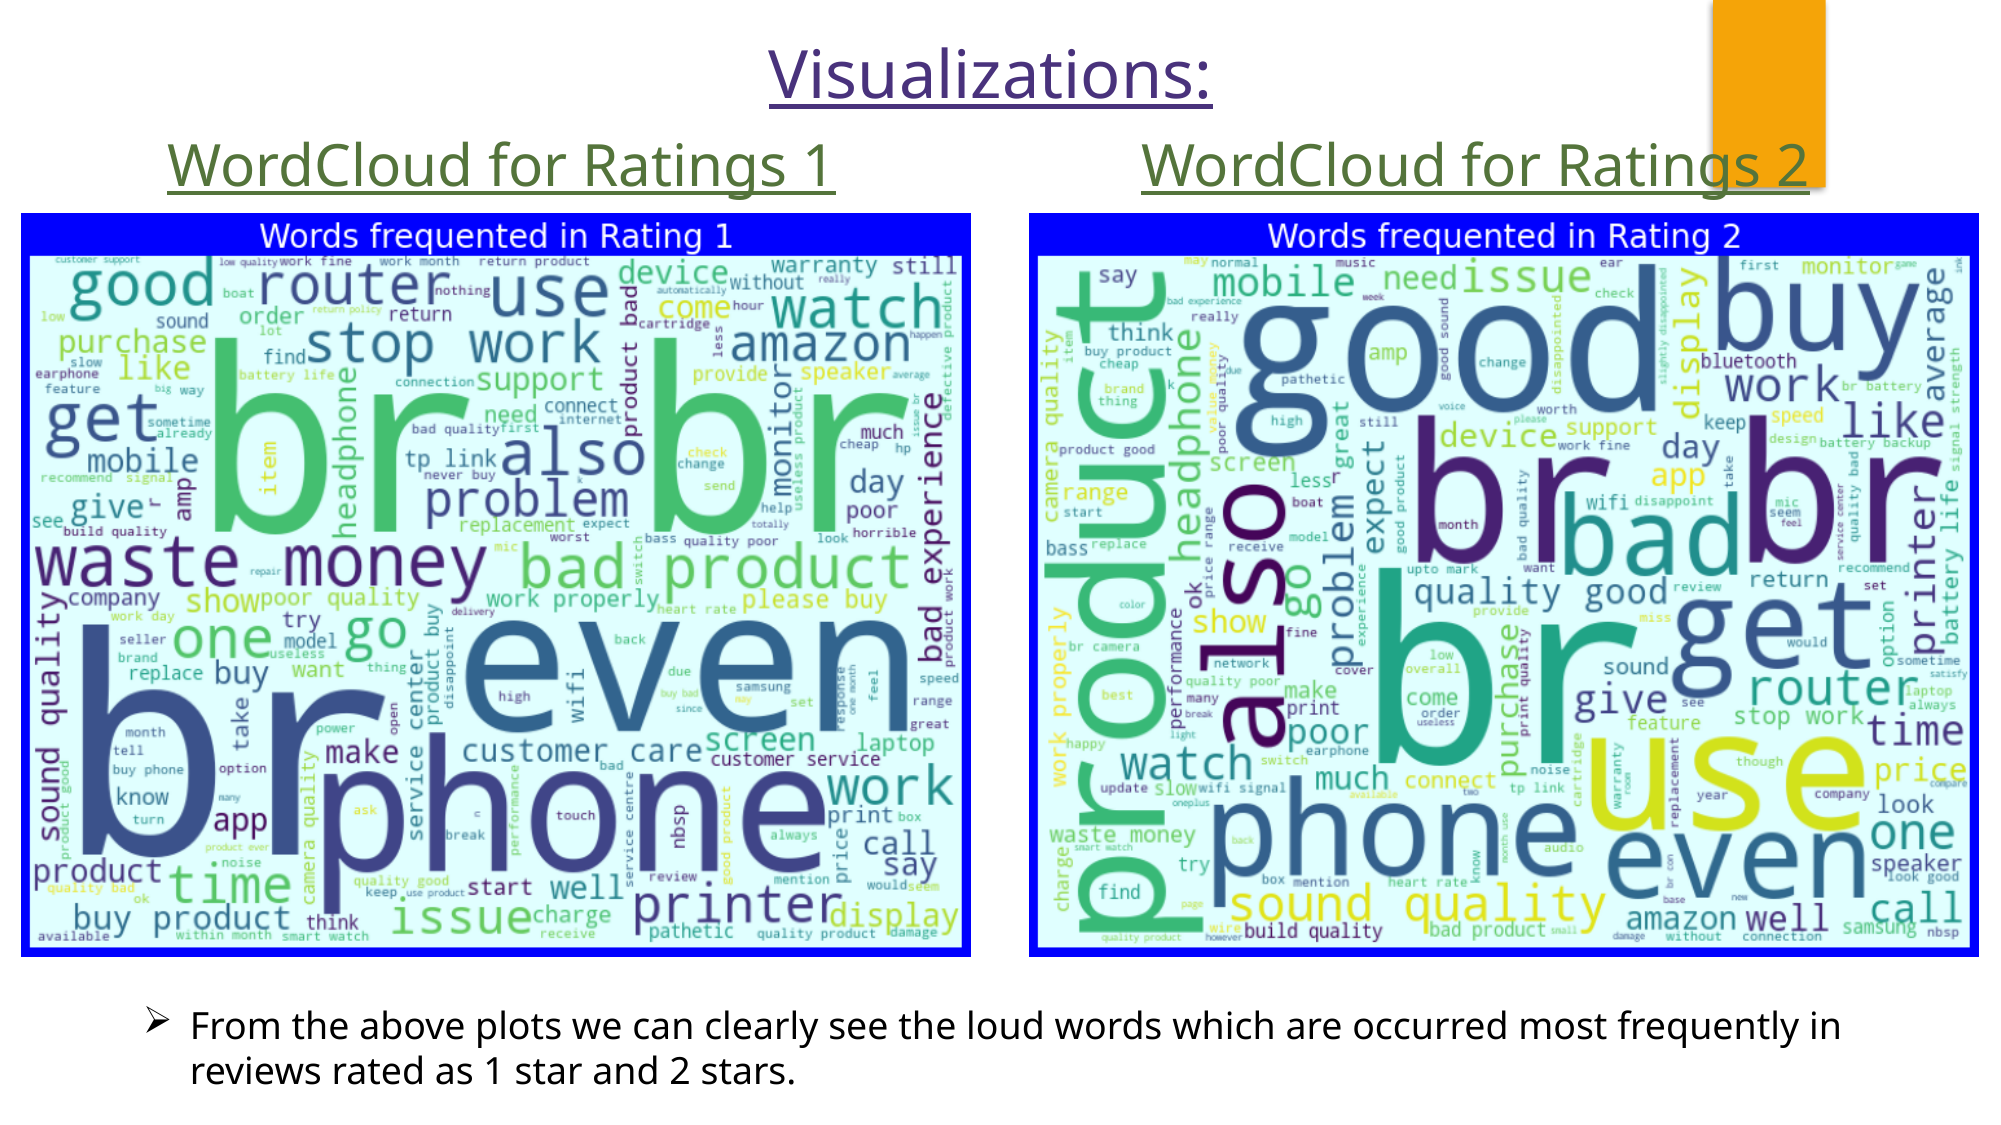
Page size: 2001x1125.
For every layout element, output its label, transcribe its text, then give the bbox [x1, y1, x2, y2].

text_box Visualizations: [66, 24, 1915, 120]
picture [21, 213, 971, 957]
text_box From the above plots we can clearly see the loud words which are occurred most frequently in reviews rated as 1 star and 2 stars. [128, 994, 1880, 1100]
picture [1029, 213, 1979, 957]
text_box WordCloud for Ratings 1 WordCloud for Ratings 2 [0, 120, 2000, 206]
